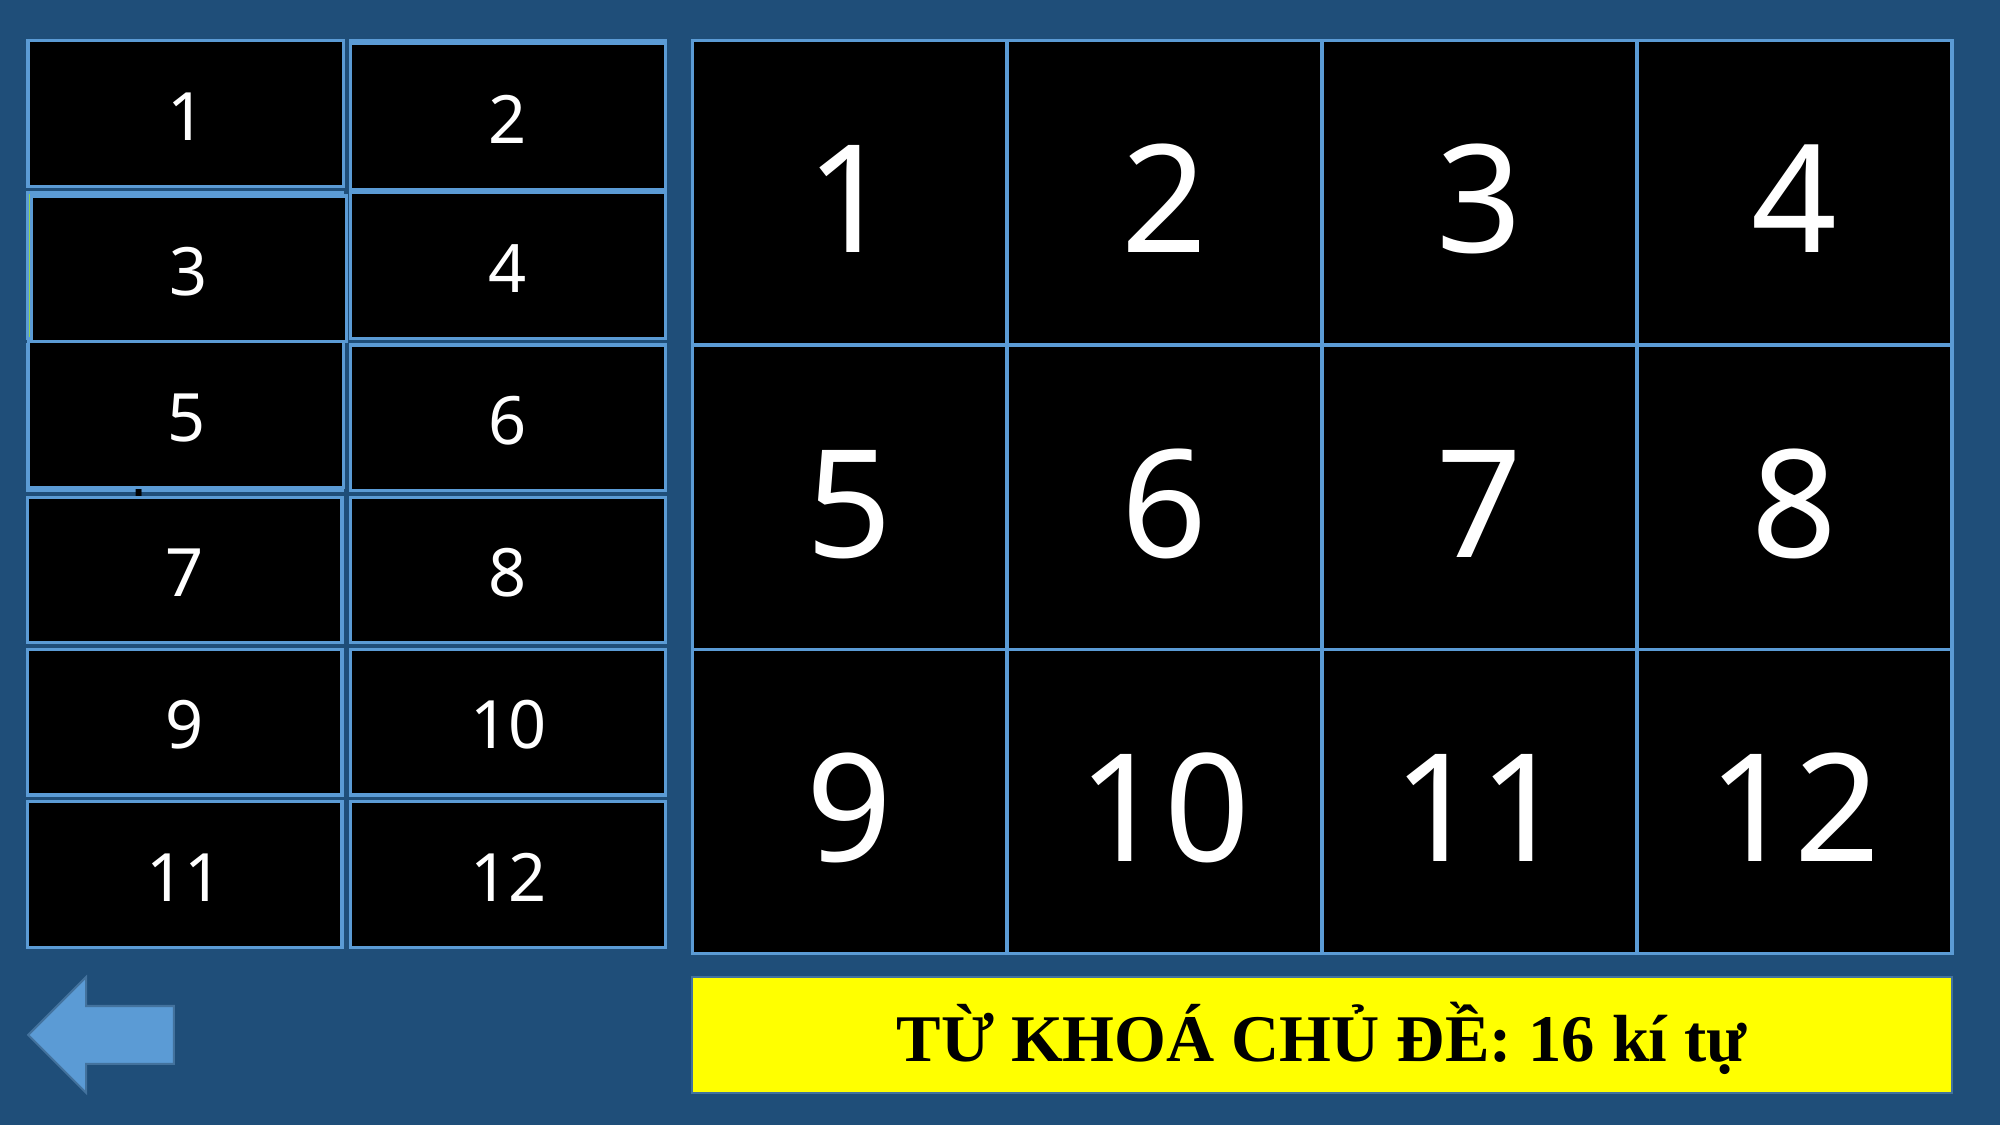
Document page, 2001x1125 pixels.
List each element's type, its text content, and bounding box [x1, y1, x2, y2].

text_box 2 [1006, 39, 1321, 43]
text_box 1 [27, 39, 345, 188]
text_box 6 [349, 343, 667, 492]
text_box 5 [27, 340, 345, 489]
text_box 8 [349, 496, 667, 644]
text_box 3 [30, 194, 348, 343]
text_box [26, 974, 175, 1096]
text_box 1 [691, 39, 1006, 343]
text_box 2 [349, 42, 667, 191]
text_box TỪ KHOÁ CHỦ ĐỀ: 16 kí tự [691, 976, 1953, 1094]
text_box 4 [349, 191, 667, 340]
picture [692, 43, 1953, 948]
text_box 3 [1321, 39, 1636, 43]
text_box 11 [26, 800, 344, 949]
text_box 10 [1006, 948, 1321, 955]
text_box 10 [349, 648, 667, 797]
text_box 7 [26, 496, 344, 644]
text_box supercomputer [26, 343, 344, 492]
text_box 9 [26, 648, 344, 797]
text_box 9 [691, 648, 1006, 955]
text_box IBM Blue Gene [26, 191, 344, 340]
text_box 12 [1636, 648, 1954, 955]
text_box 4 [1636, 39, 1954, 343]
text_box 11 [1321, 948, 1636, 955]
text_box 12 [349, 800, 667, 949]
